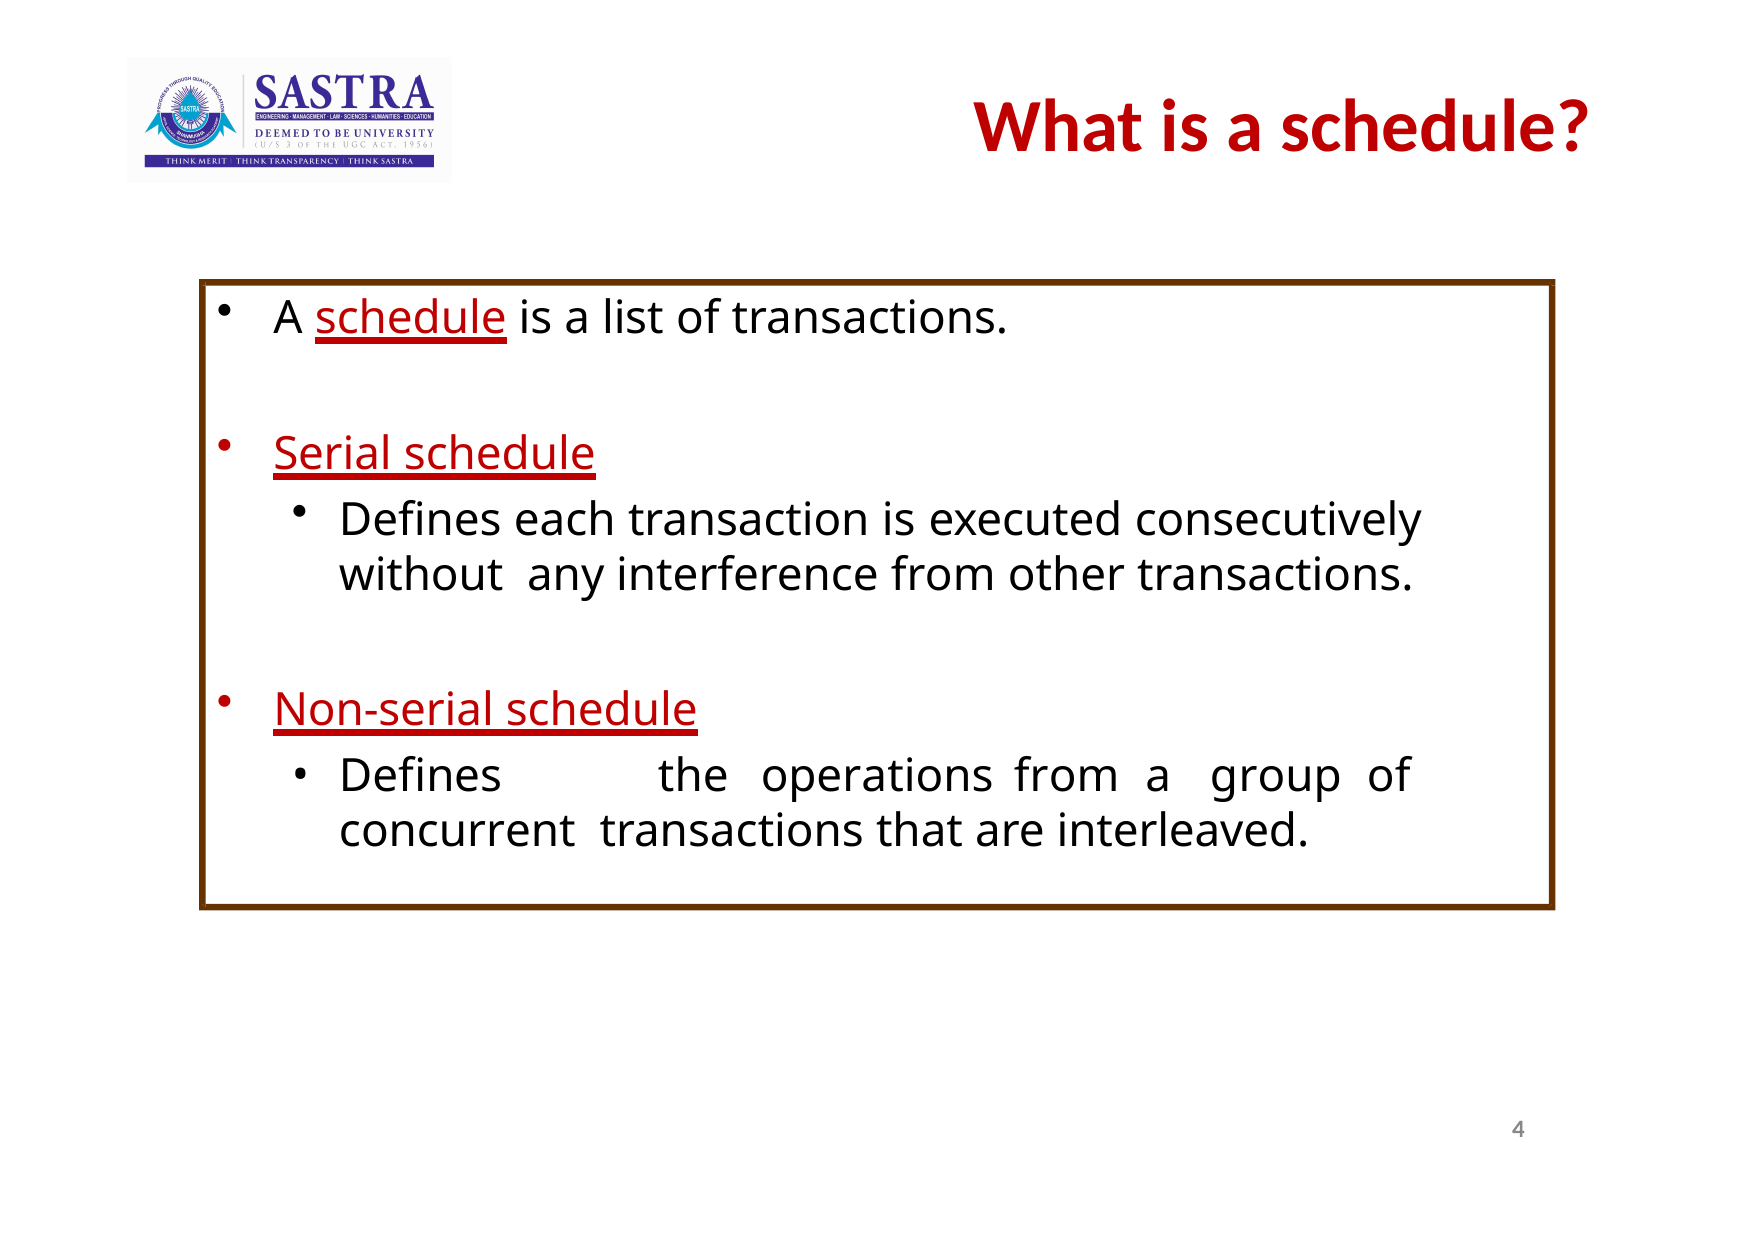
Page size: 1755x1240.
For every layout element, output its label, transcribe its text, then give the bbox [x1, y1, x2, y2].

text_box A schedule is a list of transactions. Serial schedule Defines each transaction is executed consecutively without any interference from other transactions. Non-serial schedule Defines the operations from a group of concurrent transactions that are interleaved. [214, 285, 1540, 856]
title What is a schedule? [971, 73, 1595, 284]
slide_number 4 [1505, 1112, 1544, 1240]
text_box [199, 279, 1556, 911]
picture [127, 57, 452, 183]
